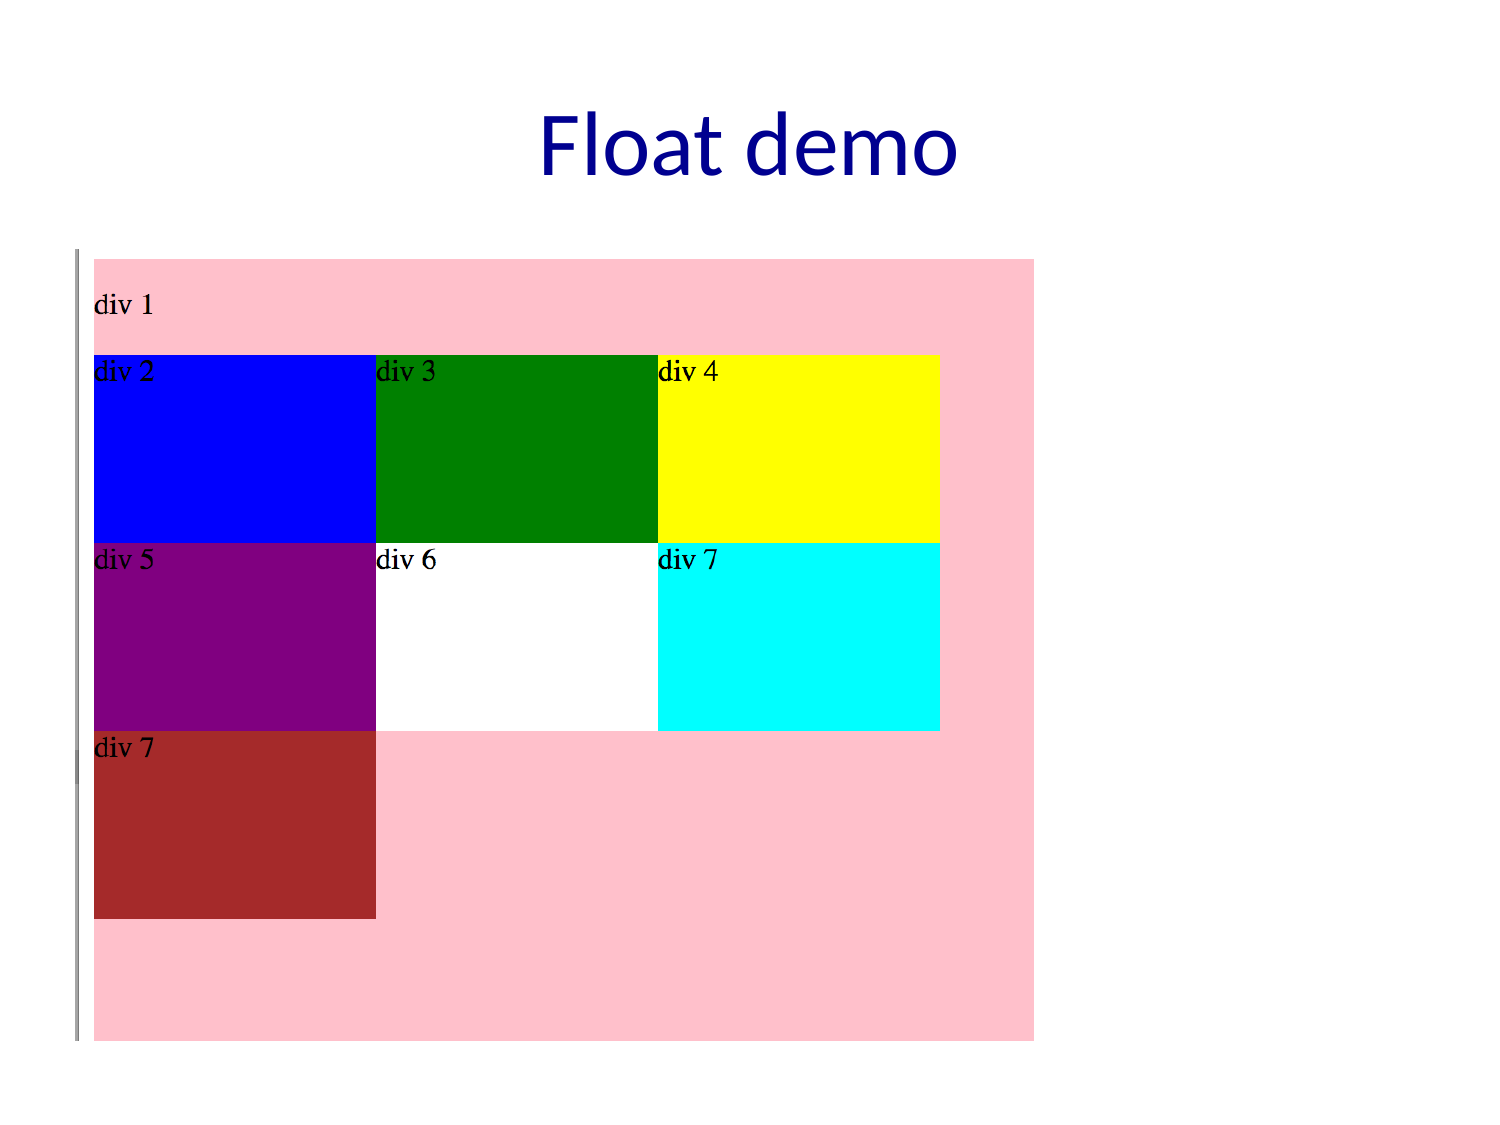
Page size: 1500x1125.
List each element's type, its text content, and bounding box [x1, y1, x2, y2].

title Float demo [75, 45, 1425, 233]
picture [74, 249, 1073, 1041]
